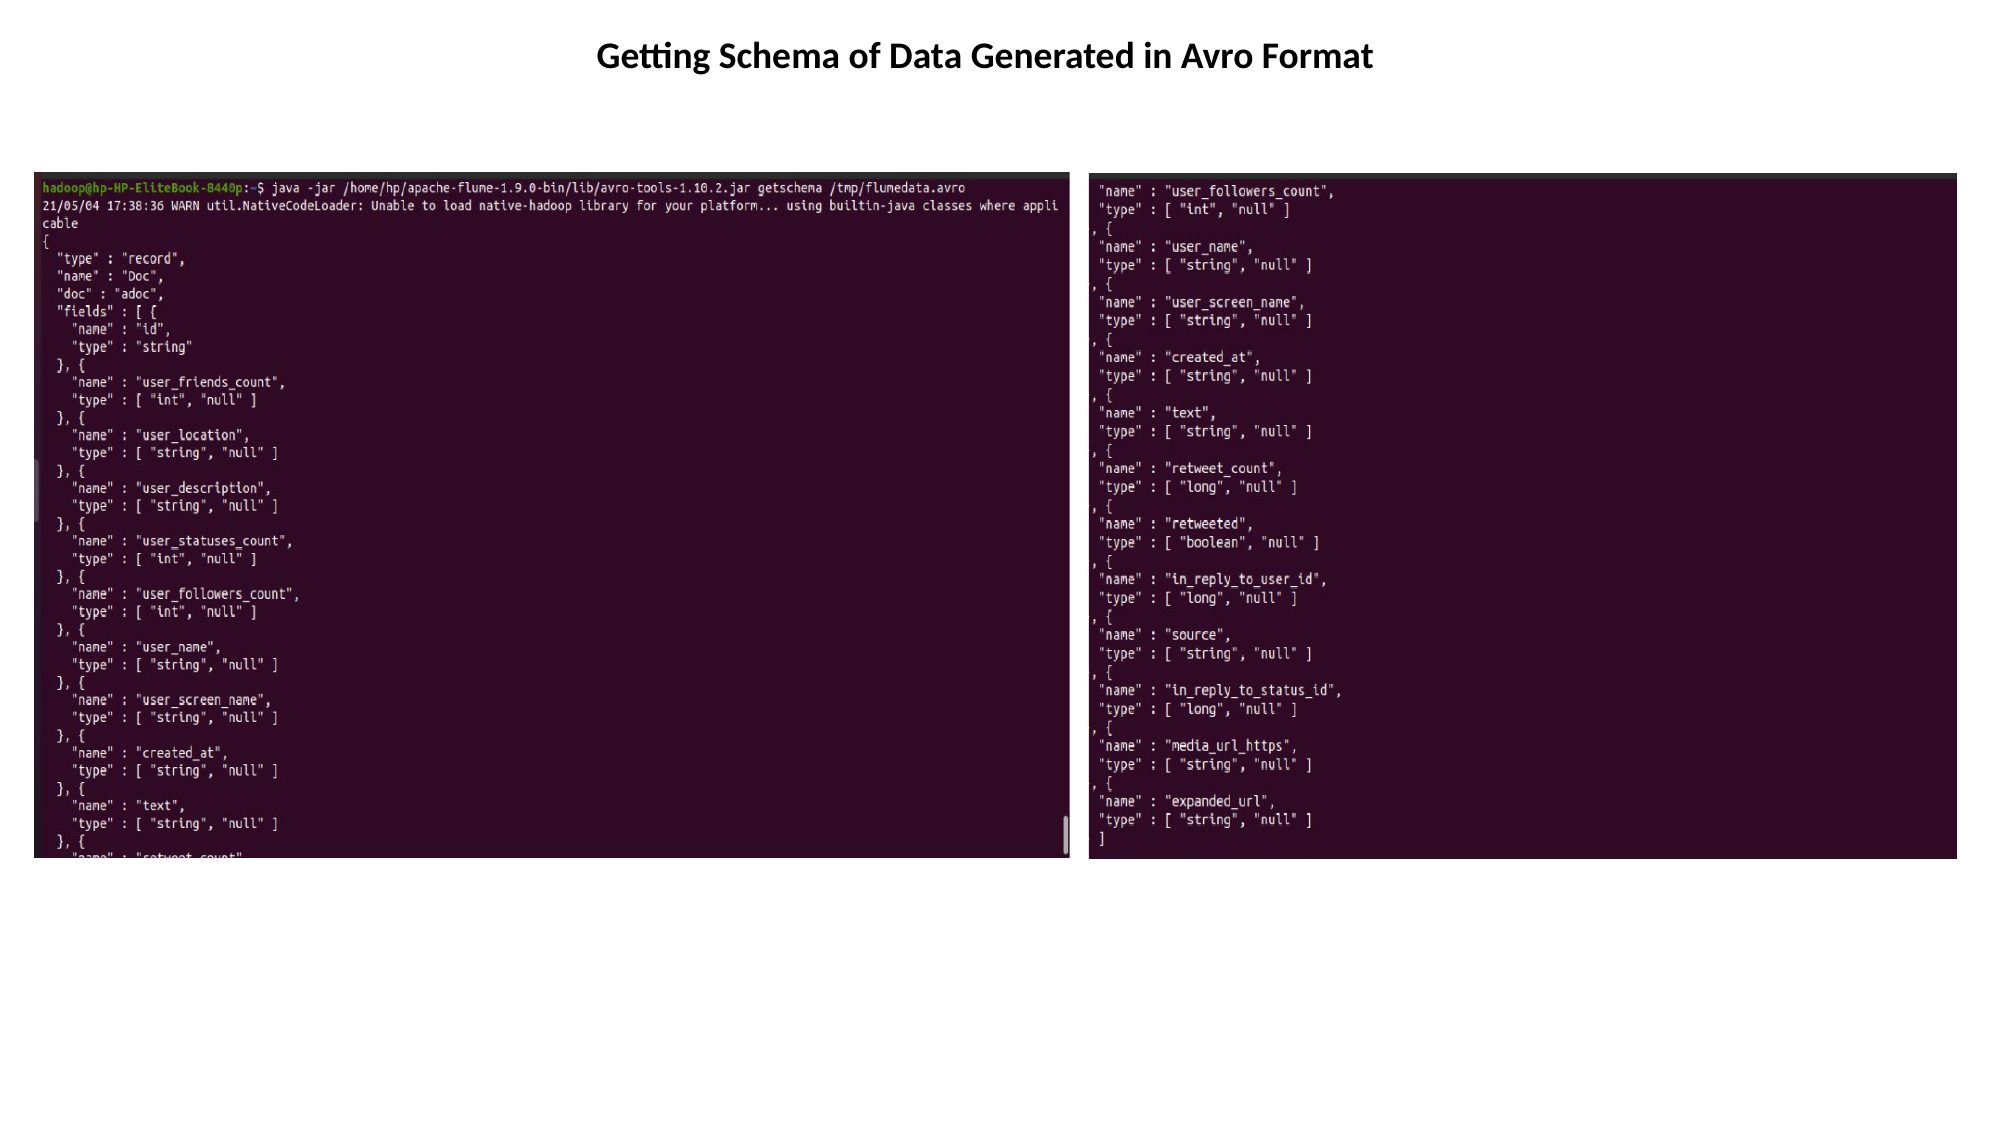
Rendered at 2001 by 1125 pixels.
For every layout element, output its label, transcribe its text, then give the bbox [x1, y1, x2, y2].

text_box Getting Schema of Data Generated in Avro Format [53, 23, 1918, 84]
picture [1088, 173, 1957, 859]
picture [33, 172, 1070, 858]
